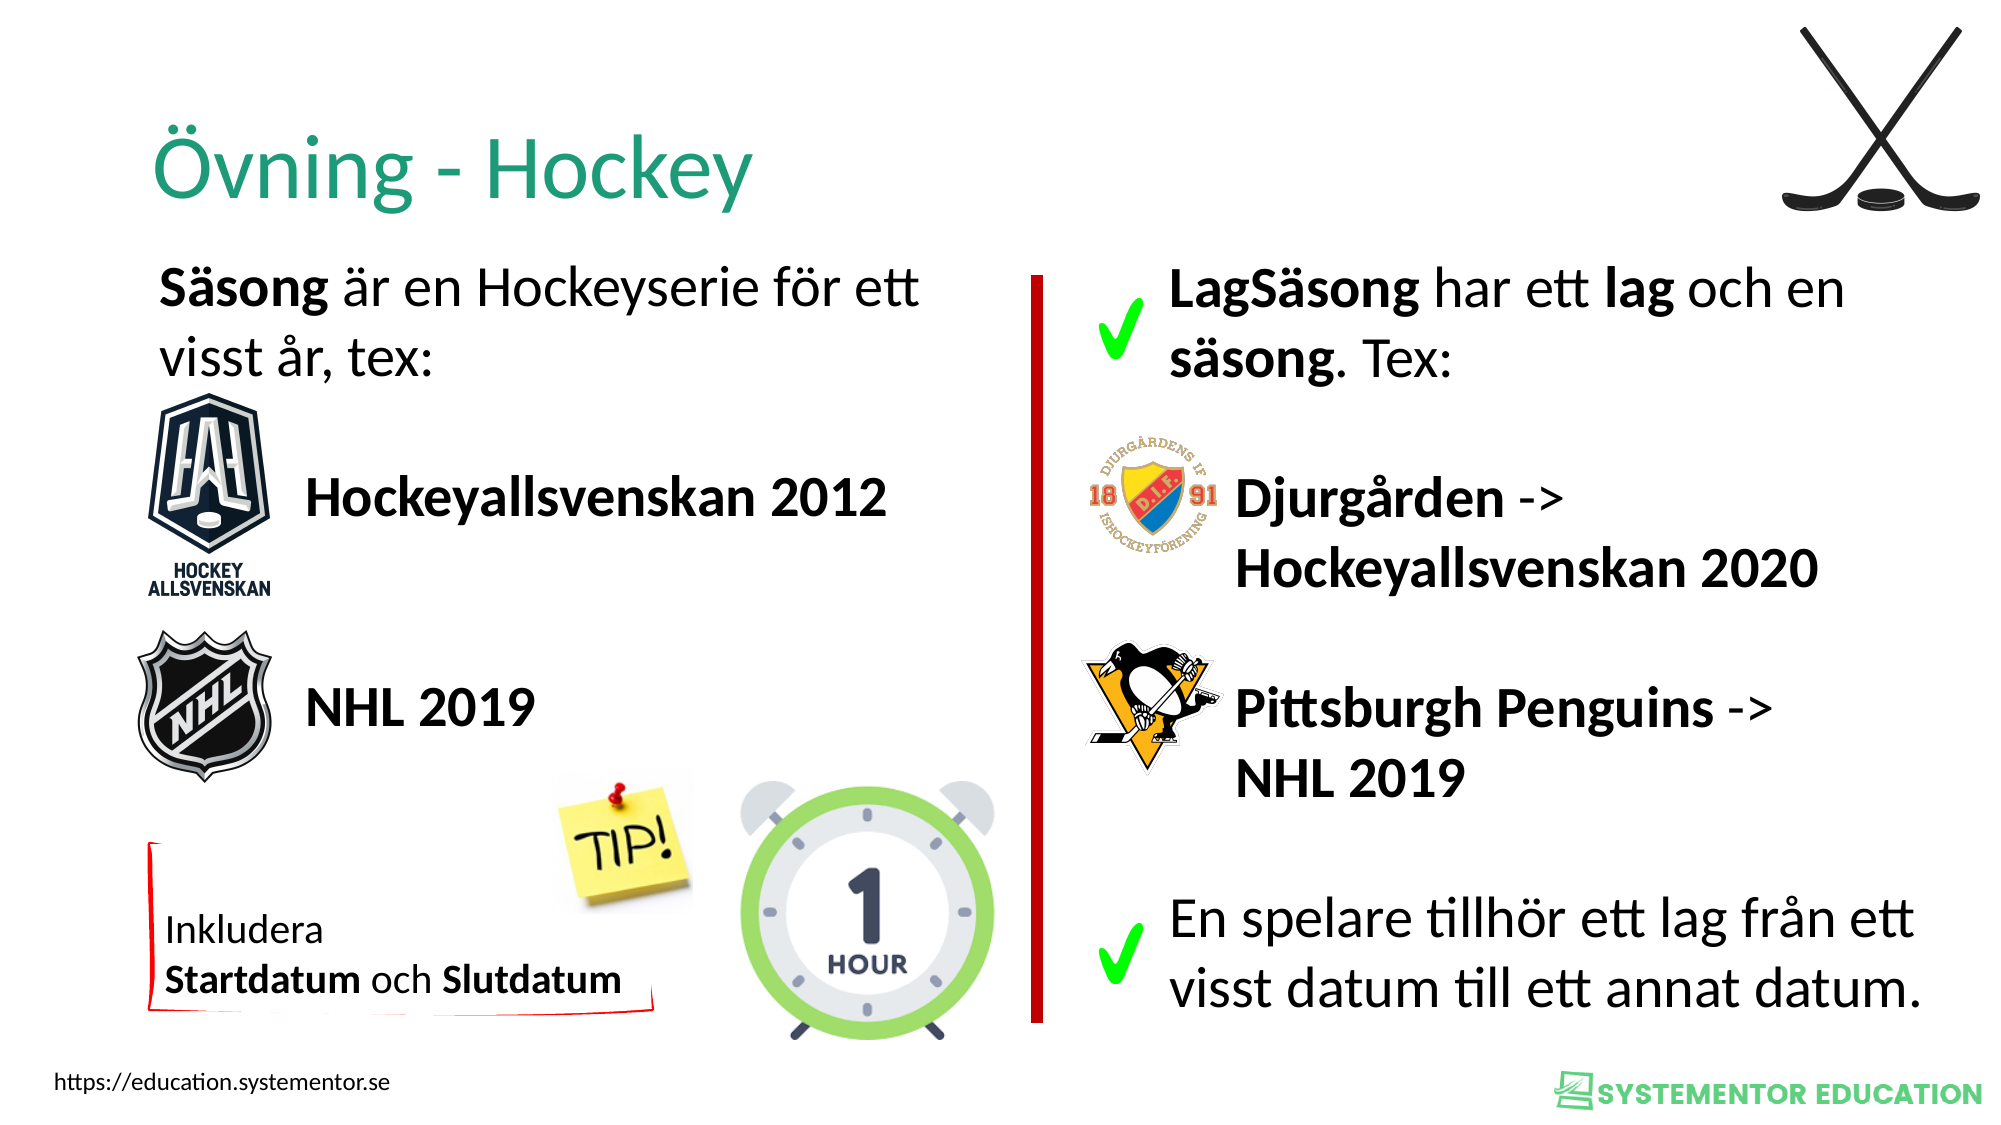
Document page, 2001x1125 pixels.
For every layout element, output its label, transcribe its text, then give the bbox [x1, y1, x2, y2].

text_box Inkludera Startdatum och Slutdatum [149, 844, 652, 1015]
text_box https://education.systementor.se [38, 1058, 625, 1104]
picture [137, 629, 272, 784]
picture [552, 769, 693, 914]
text_box Övning - Hockey [137, 59, 1863, 278]
text_box LagSäsong har ett lag och en säsong. Tex: Djurgården -> Hockeyallsvenskan 2020 Pittsburgh Penguins -> NHL 2019 En spelare tillhör ett lag från ett visst datum till ett annat datum. [1083, 247, 1994, 1040]
picture [738, 781, 997, 1041]
picture [1096, 920, 1145, 984]
picture [1545, 1057, 1996, 1125]
picture [1761, 0, 2000, 239]
picture [1090, 435, 1217, 554]
picture [1080, 640, 1225, 777]
picture [1096, 295, 1145, 359]
text_box Säsong är en Hockeyserie för ett visst år, tex: Hockeyallsvenskan 2012 NHL 2019 [139, 278, 1000, 802]
picture [148, 393, 271, 596]
